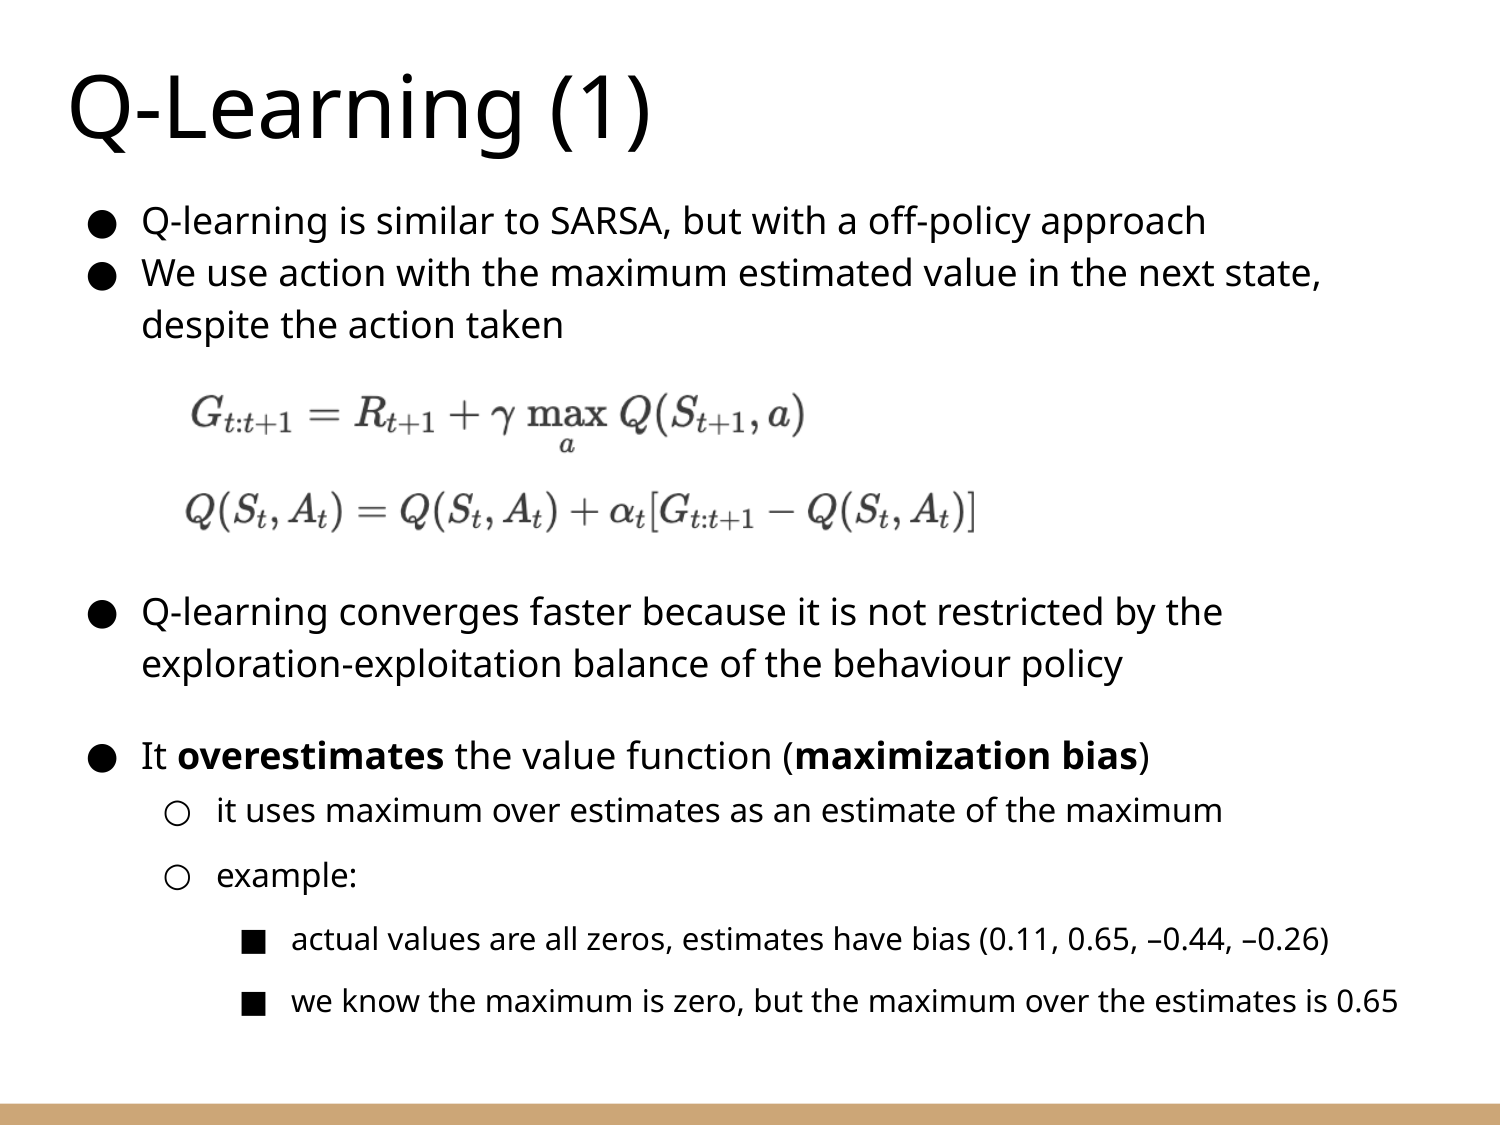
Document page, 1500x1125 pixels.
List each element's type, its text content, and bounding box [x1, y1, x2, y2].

picture [175, 363, 820, 467]
list Q-learning is similar to SARSA, but with a off-policy approach We use action with the maximum estimated value in the next state, despite the action taken Q-learning converges faster because it is not restricted by the exploration-exploitation balance of the behaviour policy It overestimates the value function (maximization bias) it uses maximum over estimates as an estimate of the maximum example: actual values are all zeros, estimates have bias (0.11, 0.65, –0.44, –0.26) we know the maximum is zero, but the maximum over the estimates is 0.65 [51, 175, 1449, 1086]
picture [175, 469, 990, 557]
title Q-Learning (1) [51, 69, 1449, 172]
